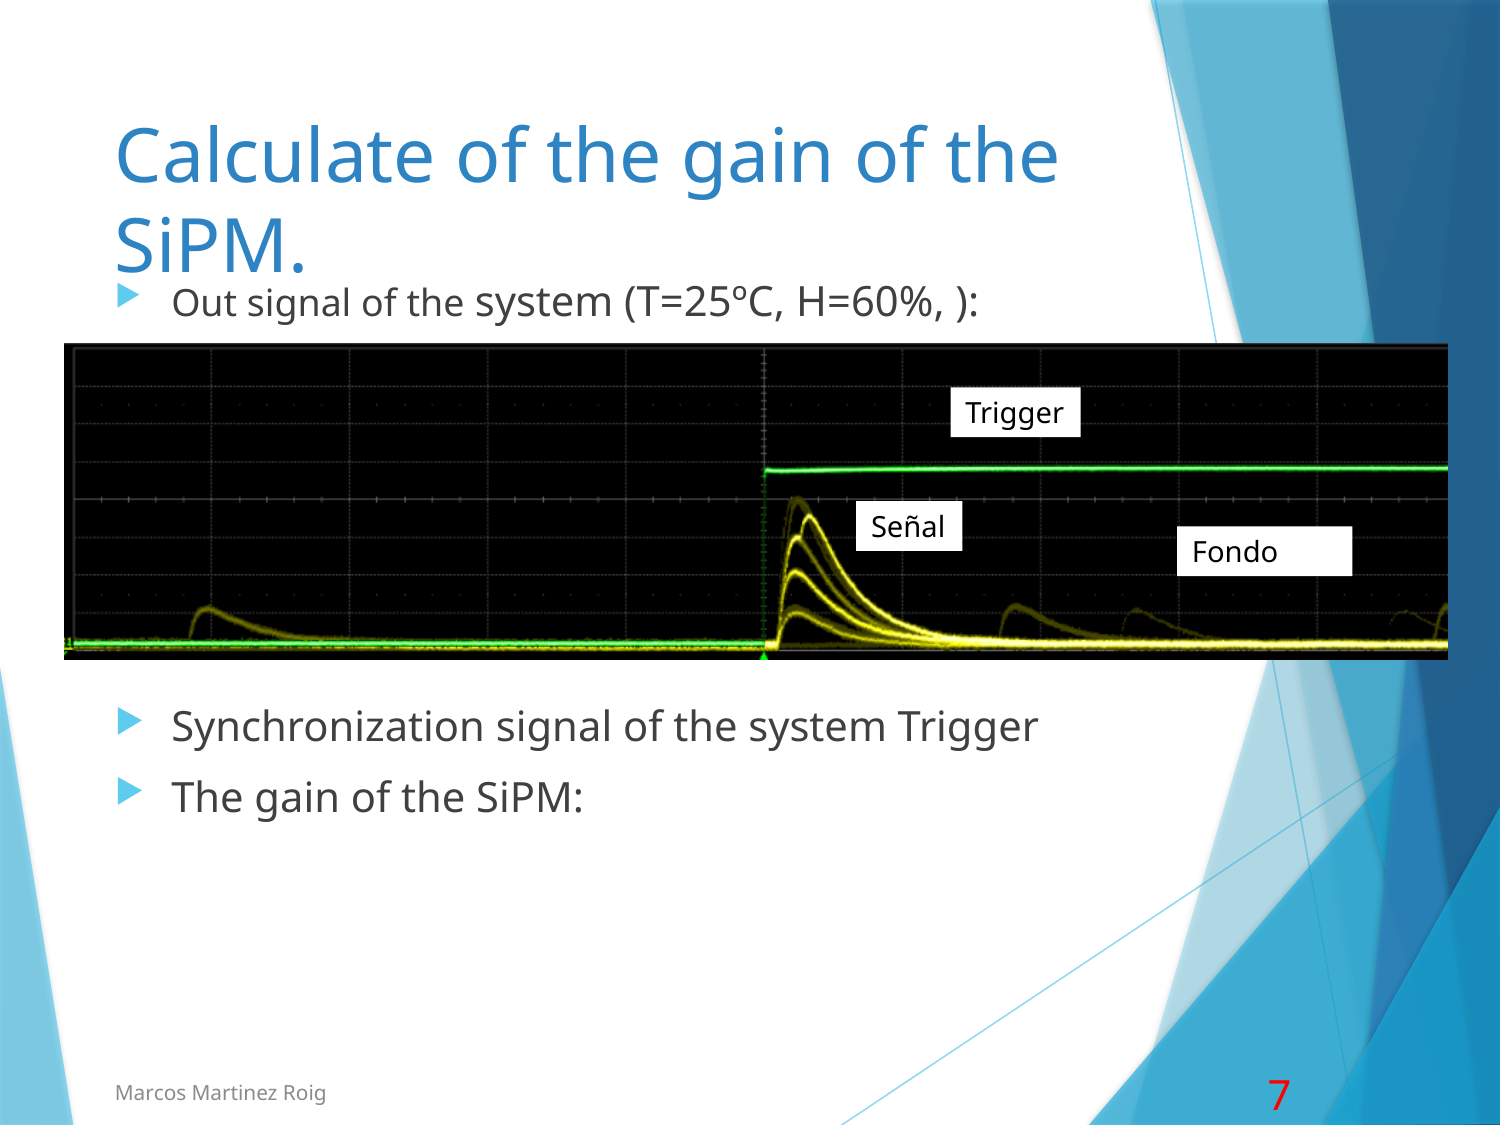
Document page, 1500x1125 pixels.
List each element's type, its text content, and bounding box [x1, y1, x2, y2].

title Calculate of the gain of the SiPM. [99, 99, 1270, 317]
slide_number 7 [1222, 1063, 1307, 1124]
picture [64, 342, 1448, 660]
footer Marcos Martinez Roig [99, 1061, 859, 1122]
